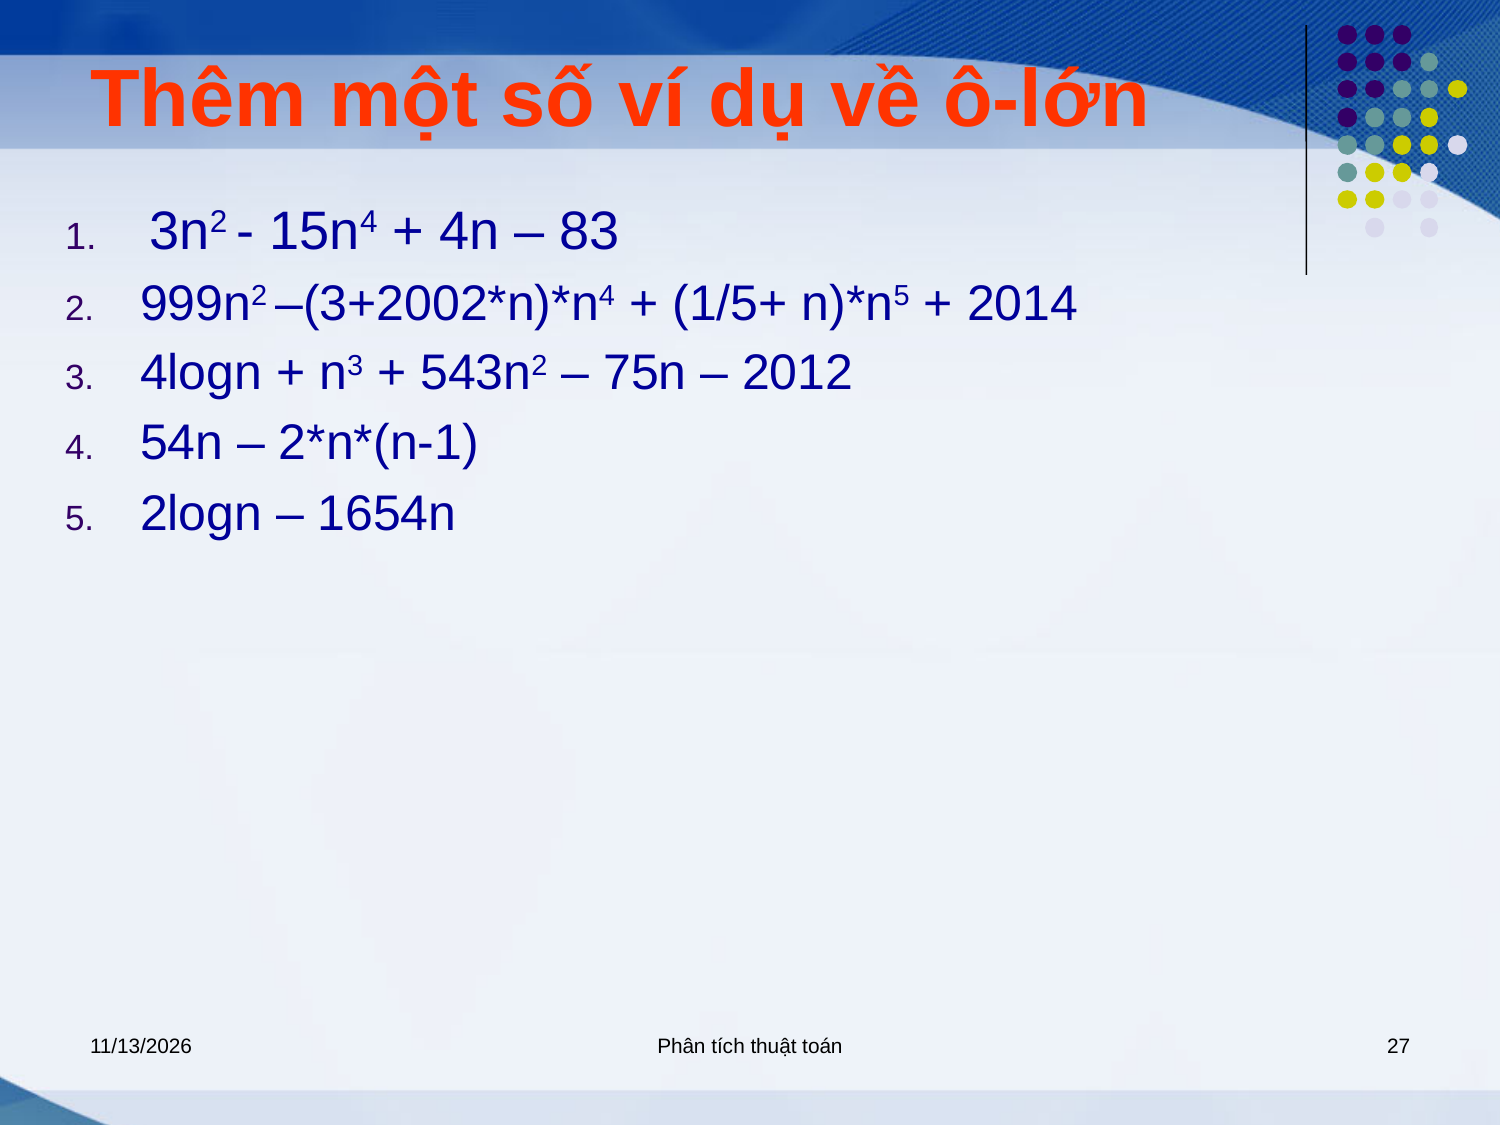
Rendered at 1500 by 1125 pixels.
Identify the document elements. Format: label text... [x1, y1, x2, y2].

list 3n2 - 15n4 + 4n – 83 999n2 –(3+2002*n)*n4 + (1/5+ n)*n5 + 2014 4logn + n3 + 543n2 – 75n – 2012 54n – 2*n*(n-1) 2logn – 1654n [50, 187, 1400, 912]
title Thêm một số ví dụ về ô-lớn [75, 20, 1313, 150]
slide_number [74, 1024, 426, 1101]
footer Phân tích thuật toán [512, 1024, 988, 1101]
picture [0, 0, 1500, 1125]
slide_number 27 [1074, 1024, 1426, 1101]
